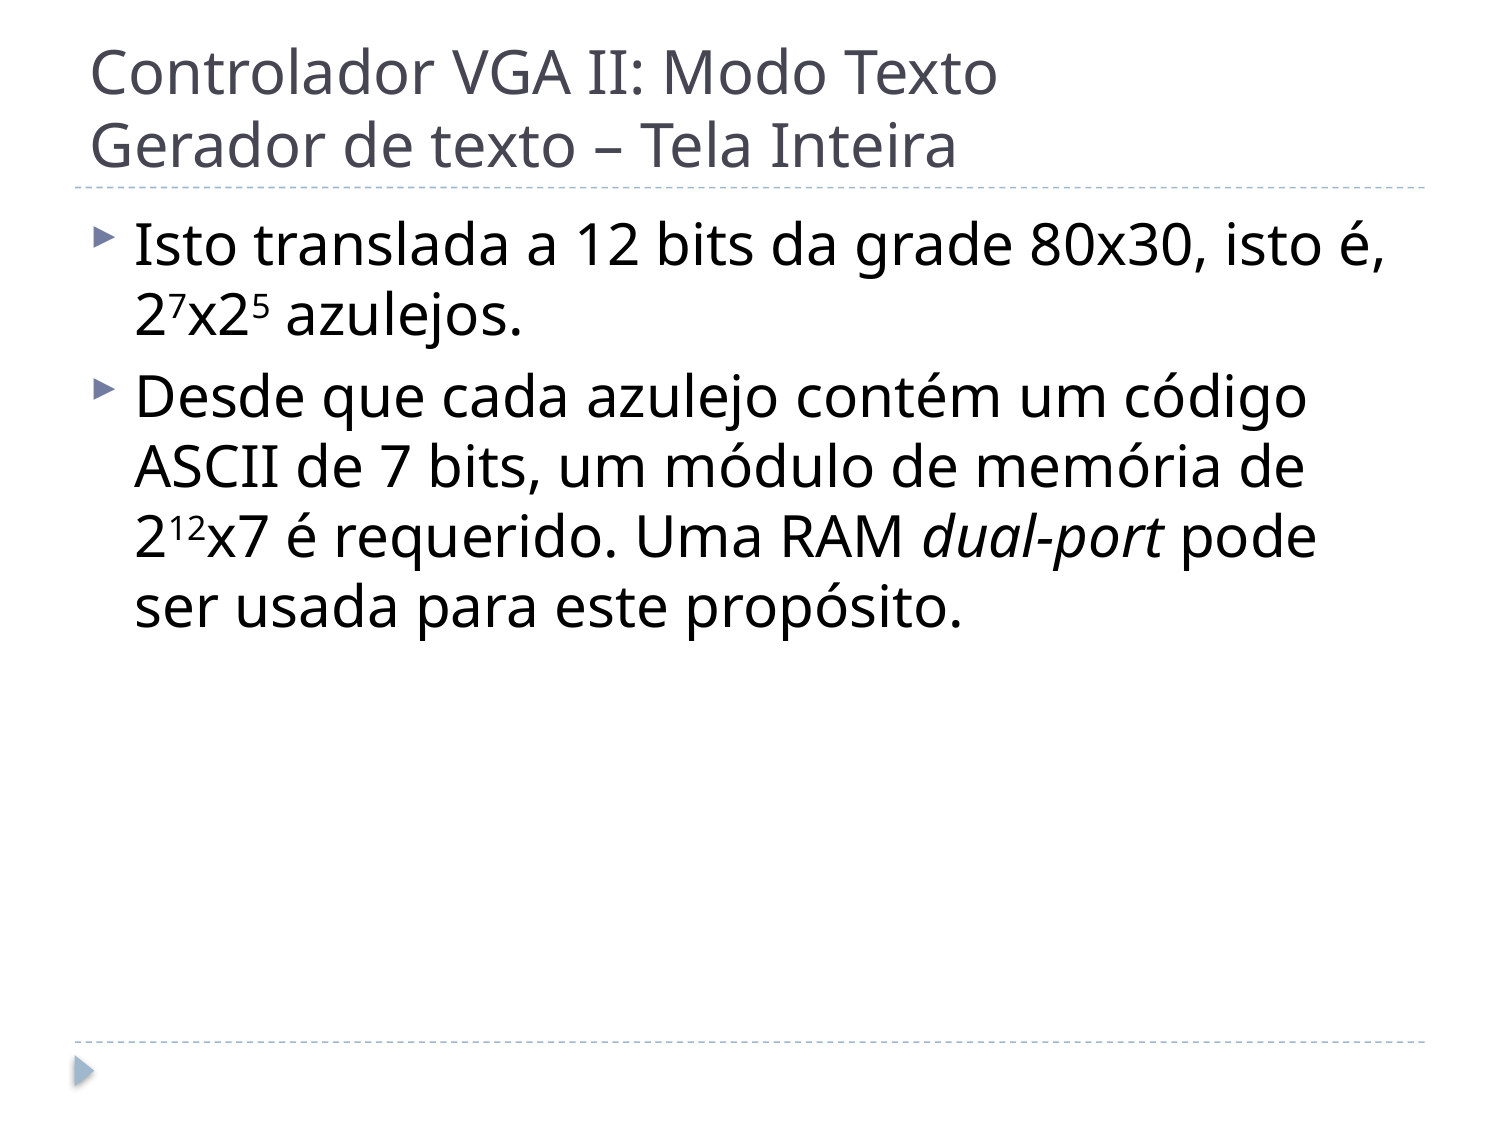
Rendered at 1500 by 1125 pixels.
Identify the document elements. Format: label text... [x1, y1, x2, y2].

title Controlador VGA II: Modo Texto Gerador de texto – Tela Inteira [75, 24, 1425, 188]
list Isto translada a 12 bits da grade 80x30, isto é, 27x25 azulejos. Desde que cada azulejo contém um código ASCII de 7 bits, um módulo de memória de 212x7 é requerido. Uma RAM dual-port pode ser usada para este propósito. [75, 200, 1425, 1010]
